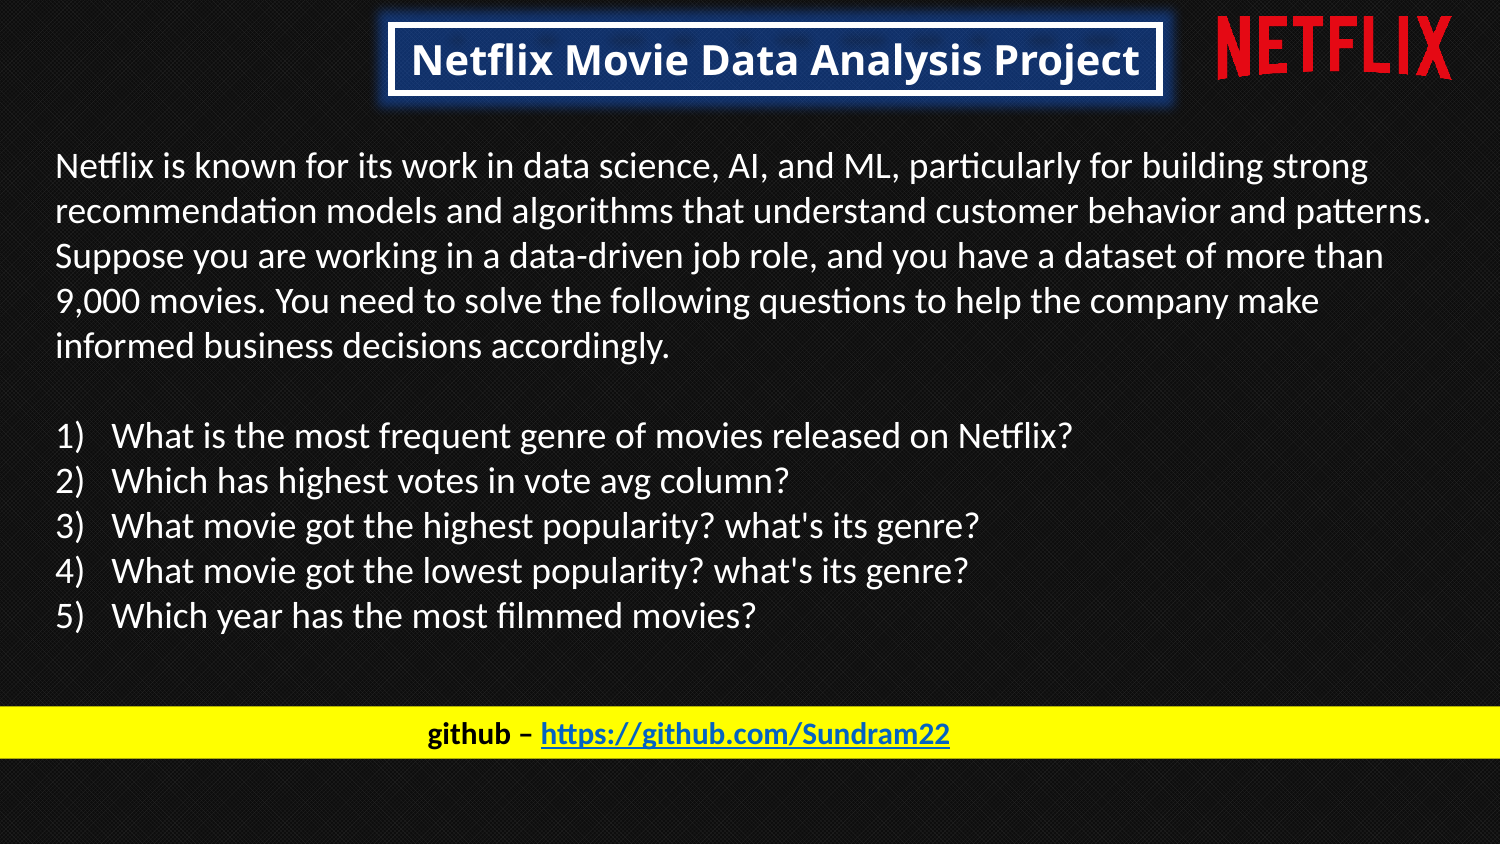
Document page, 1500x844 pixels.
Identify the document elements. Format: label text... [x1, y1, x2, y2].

text_box github – https://github.com/Sundram22 [0, 706, 1500, 759]
text_box Netflix Movie Data Analysis Project [391, 24, 1161, 94]
text_box Netflix is known for its work in data science, AI, and ML, particularly for building strong recommendation models and algorithms that understand customer behavior and patterns. Suppose you are working in a data-driven job role, and you have a dataset of more than 9,000 movies. You need to solve the following questions to help the company make informed business decisions accordingly. What is the most frequent genre of movies released on Netflix? Which has highest votes in vote avg column? What movie got the highest popularity? what's its genre? What movie got the lowest popularity? what's its genre? Which year has the most filmmed movies? [40, 133, 1477, 644]
picture [1209, 8, 1459, 85]
